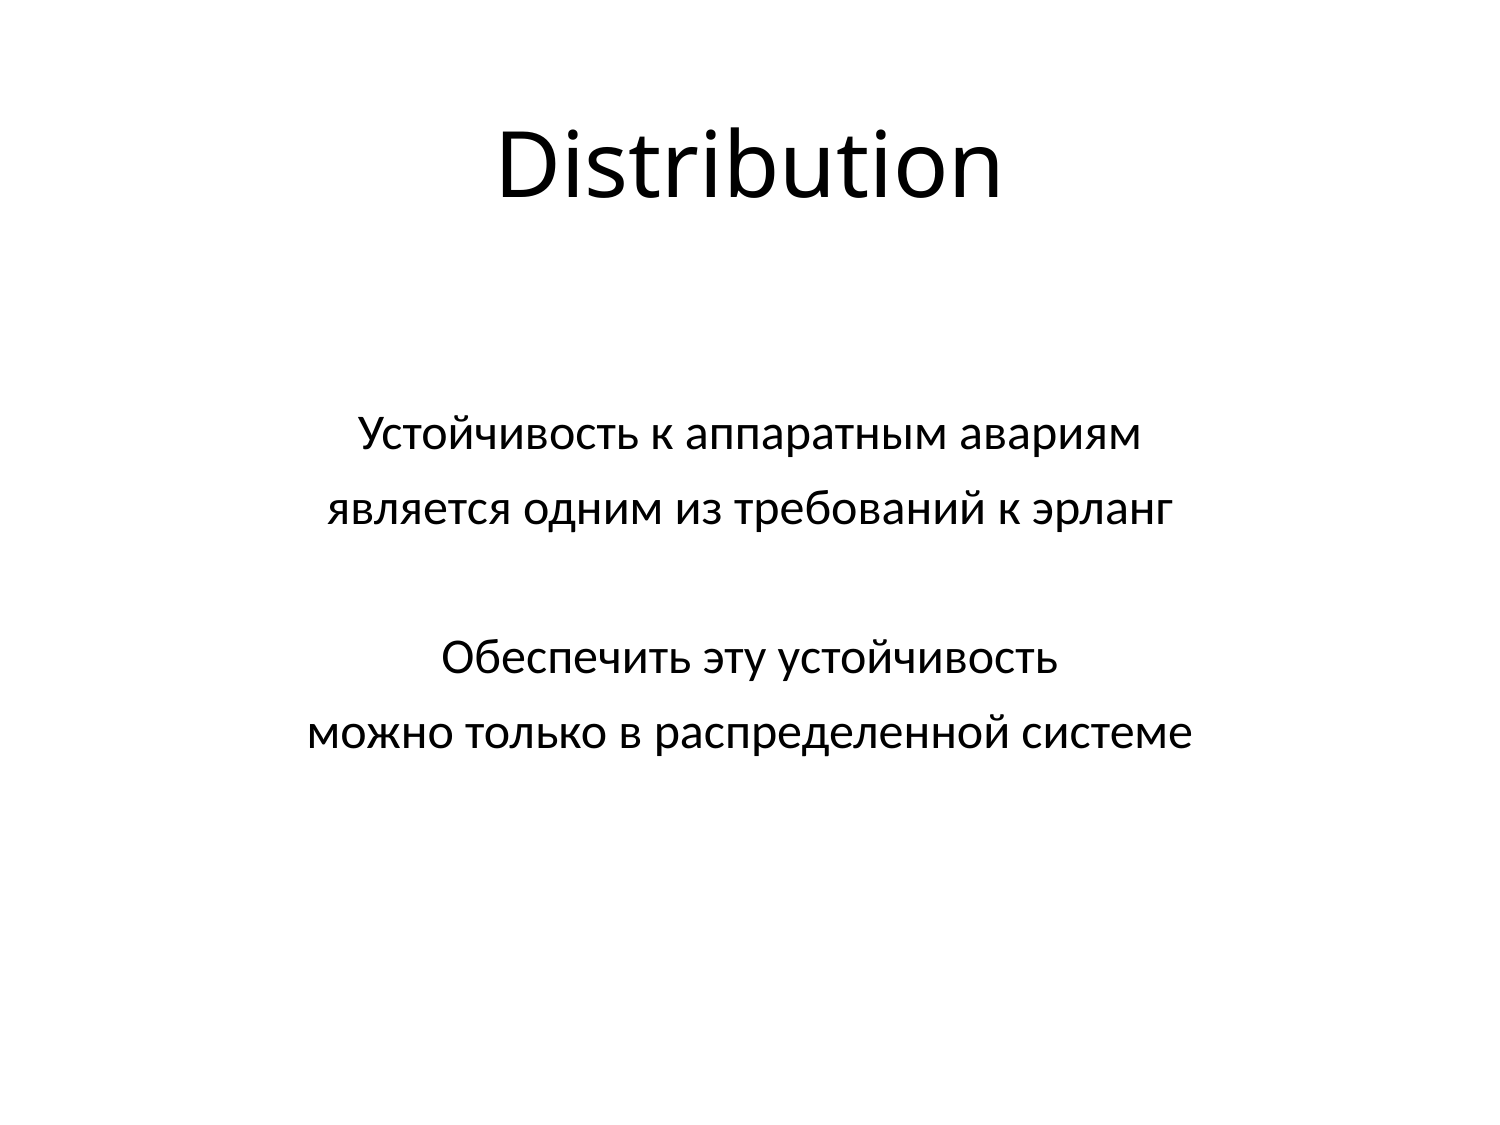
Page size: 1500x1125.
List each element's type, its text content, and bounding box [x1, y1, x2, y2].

title Distribution [134, 80, 1366, 256]
list Устойчивость к аппаратным авариям является одним из требований к эрланг Обеспечить эту устойчивость можно только в распределенной системе [95, 398, 1405, 929]
